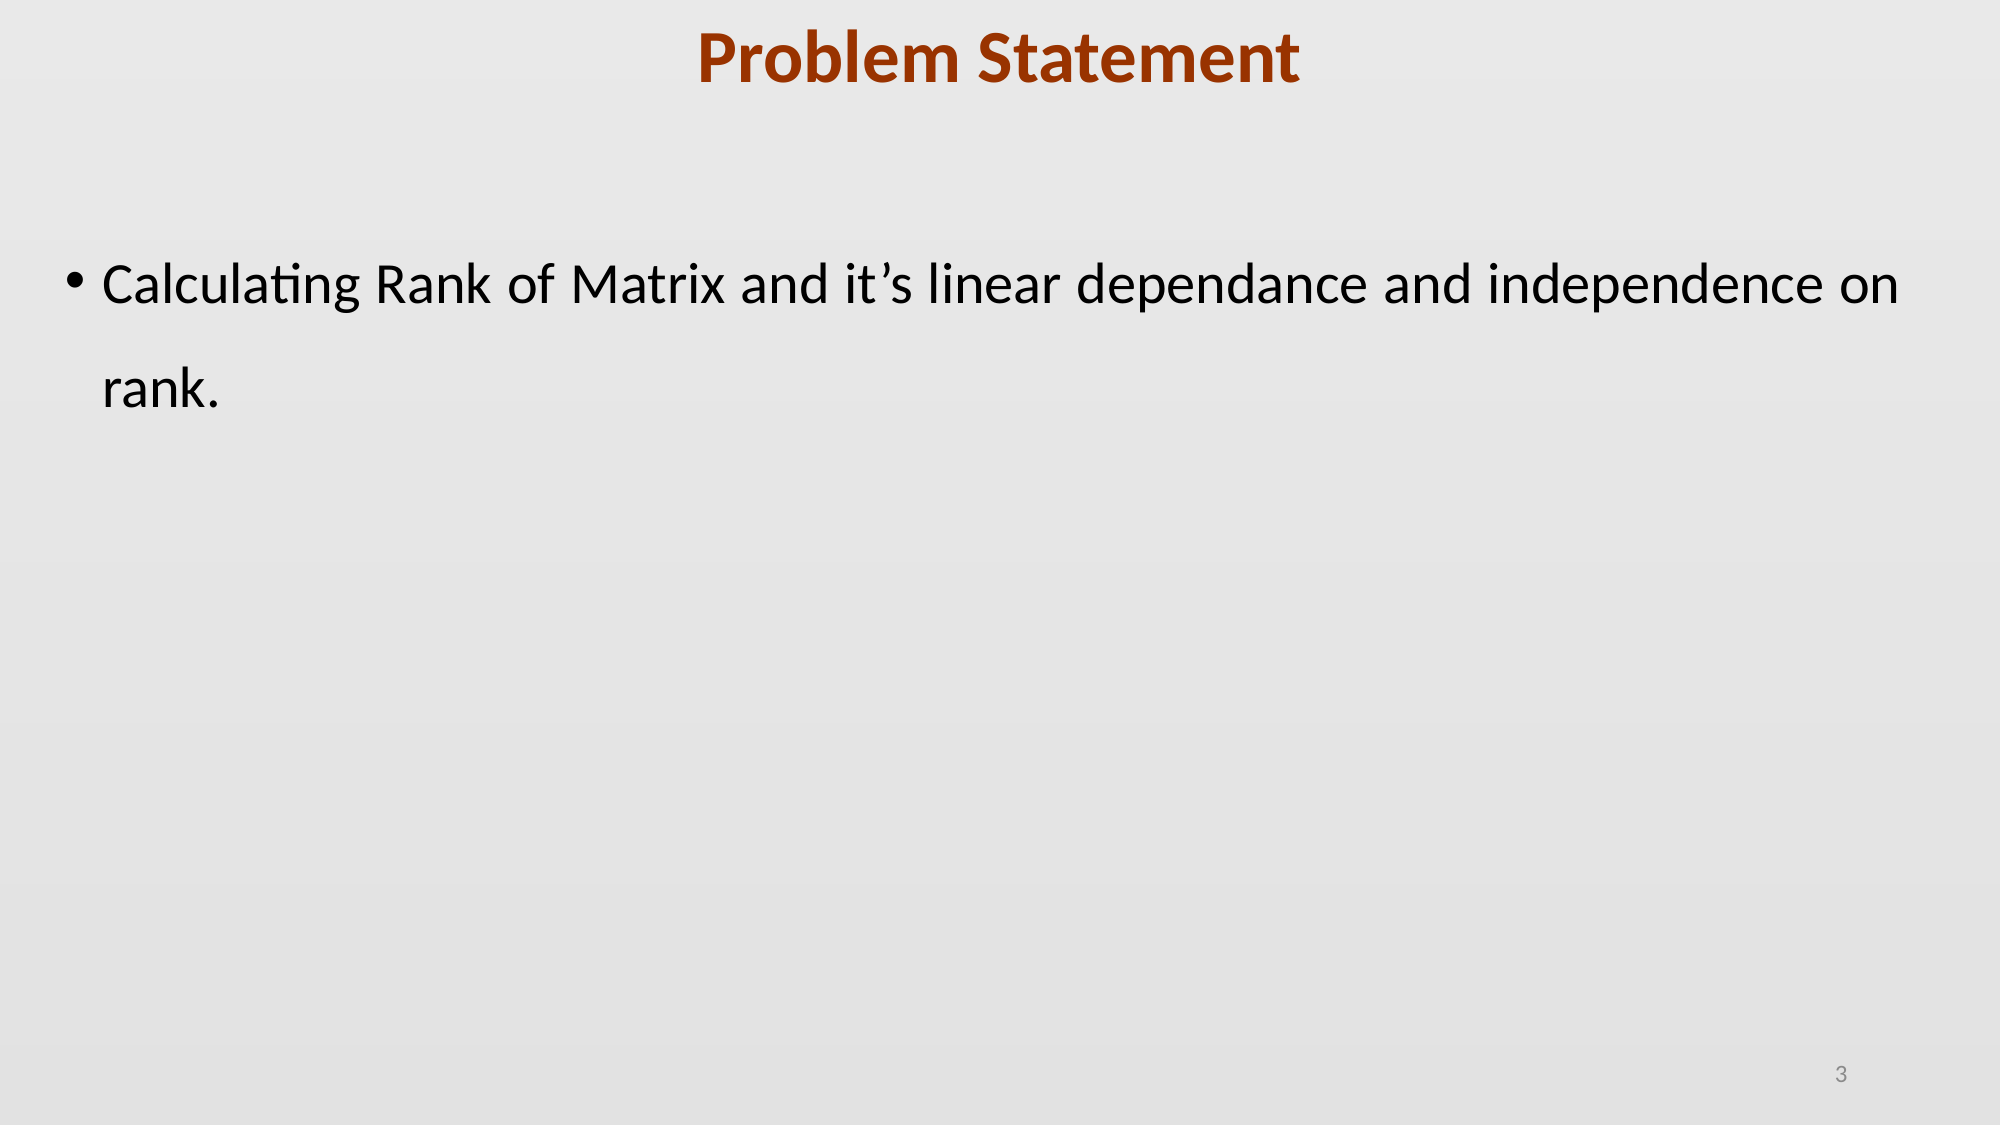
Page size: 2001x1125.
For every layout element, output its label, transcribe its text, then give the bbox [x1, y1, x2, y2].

text_box Problem Statement [0, 0, 2000, 105]
slide_number 3 [1412, 1042, 1863, 1103]
list Calculating Rank of Matrix and it’s linear dependance and independence on rank. [49, 202, 1917, 953]
